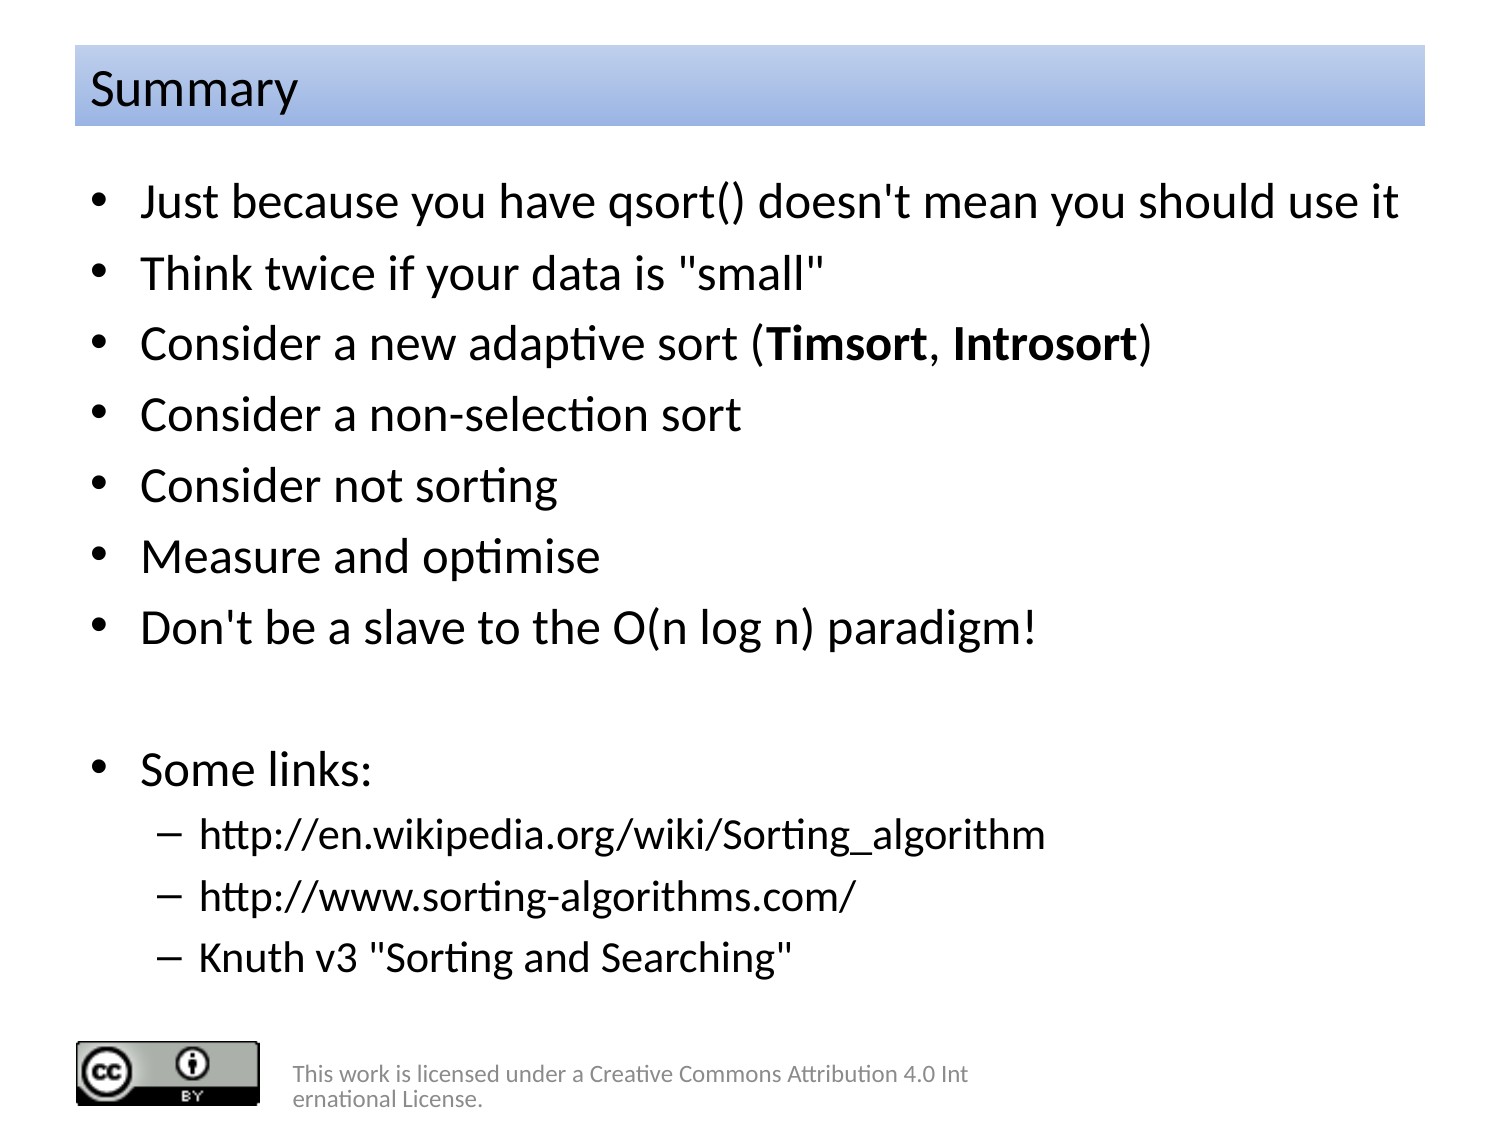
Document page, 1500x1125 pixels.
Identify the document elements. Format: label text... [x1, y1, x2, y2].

picture [76, 1041, 260, 1106]
title Summary [75, 45, 1425, 126]
footer This work is licensed under a Creative Commons Attribution 4.0 International License. [277, 1042, 988, 1103]
list Just because you have qsort() doesn't mean you should use it Think twice if your data is "small" Consider a new adaptive sort (Timsort, Introsort) Consider a non-selection sort Consider not sorting Measure and optimise Don't be a slave to the O(n log n) paradigm! Some links: http://en.wikipedia.org/wiki/Sorting_algorithm http://www.sorting-algorithms.com/ Knuth v3 "Sorting and Searching" [75, 160, 1425, 1005]
